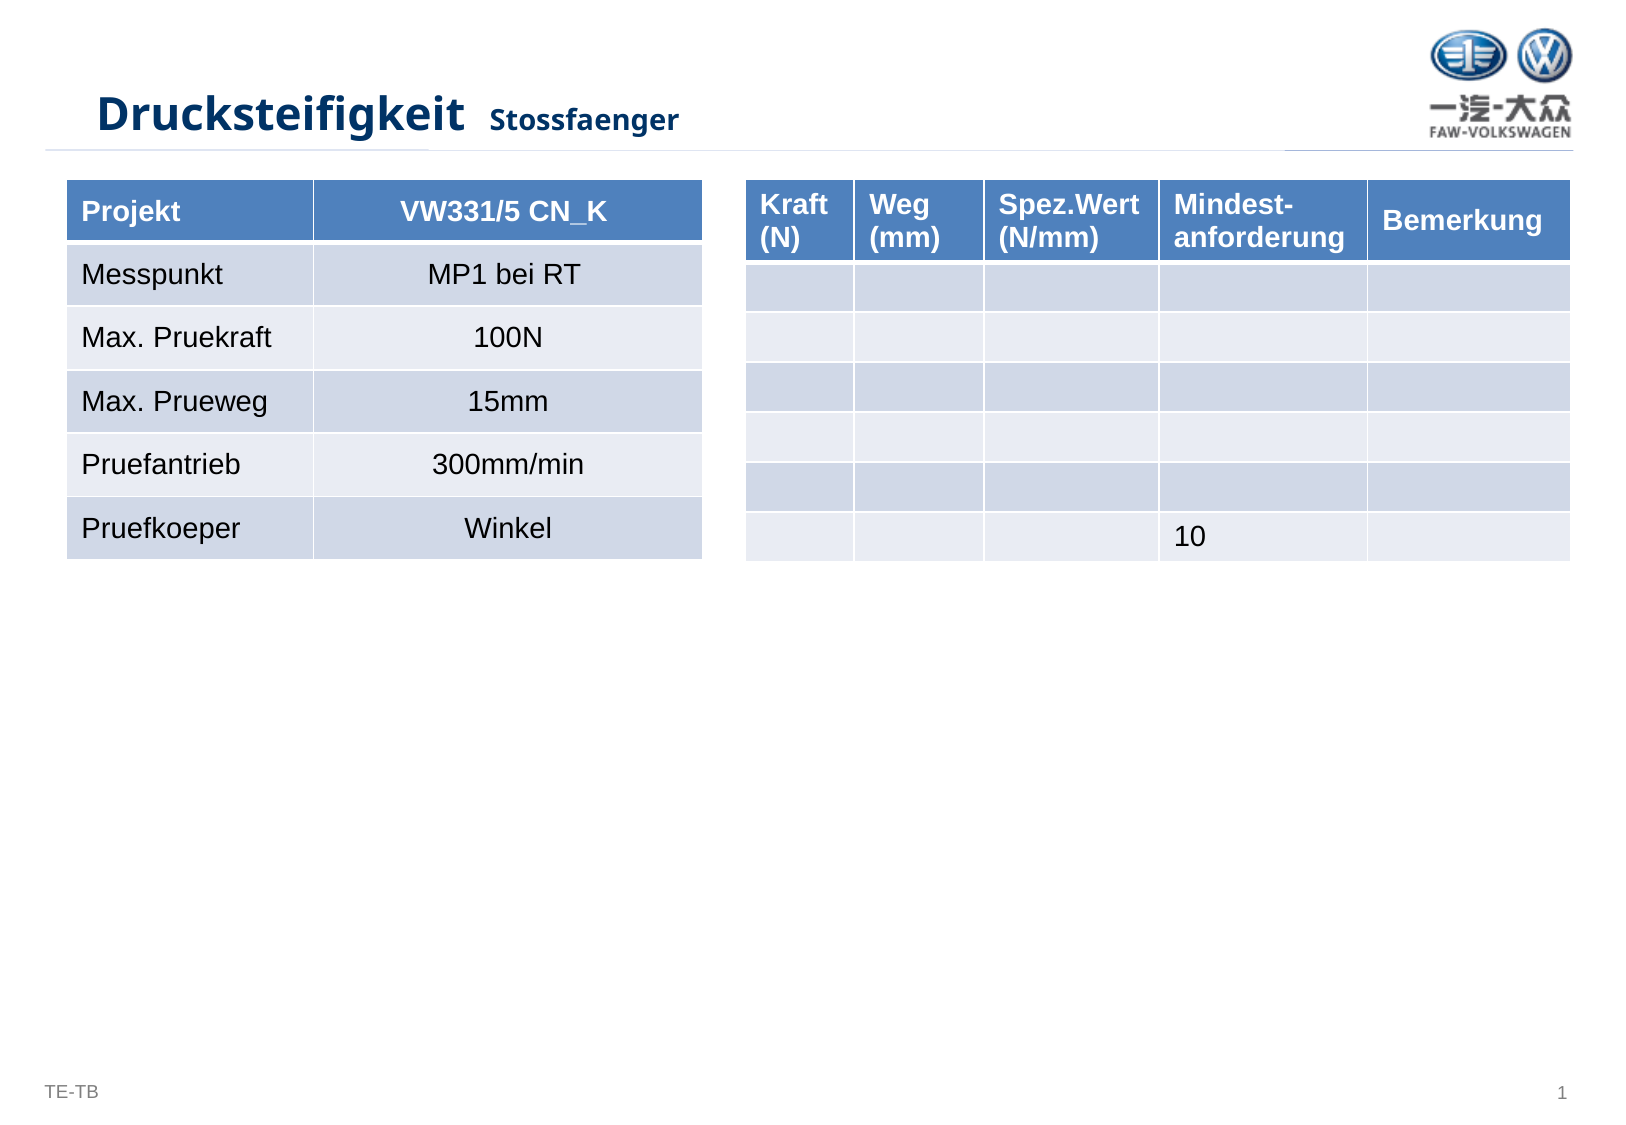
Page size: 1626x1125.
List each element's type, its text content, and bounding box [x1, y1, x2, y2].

table_header Kraft (N) [746, 180, 853, 260]
table_cell 300mm/min [314, 434, 702, 496]
table_cell [855, 413, 983, 461]
table_cell [985, 513, 1158, 561]
table_cell 100N [314, 307, 702, 369]
table_cell [1368, 363, 1570, 411]
table_header Weg (mm) [855, 180, 983, 260]
table_cell MP1 bei RT [314, 245, 702, 305]
table_cell [1368, 463, 1570, 511]
table_cell Max. Pruekraft [67, 307, 313, 369]
table_cell [985, 413, 1158, 461]
table_cell 15mm [314, 371, 702, 432]
table_header Projekt [67, 180, 313, 240]
table_cell [855, 313, 983, 361]
table_header Mindest-anforderung [1160, 180, 1367, 260]
table_cell 10 [1160, 513, 1367, 561]
table_cell Messpunkt [67, 245, 313, 305]
table_header Bemerkung [1368, 180, 1570, 260]
table_cell Pruefantrieb [67, 434, 313, 496]
table_cell [985, 463, 1158, 511]
title Drucksteifigkeit Stossfaenger [81, 82, 1544, 145]
table_cell [746, 313, 853, 361]
table_cell [1160, 463, 1367, 511]
table_cell Max. Prueweg [67, 371, 313, 432]
table_cell [1160, 413, 1367, 461]
table_cell Winkel [314, 497, 702, 559]
table_header Spez.Wert (N/mm) [985, 180, 1158, 260]
table_cell [985, 313, 1158, 361]
table_cell [1160, 265, 1367, 311]
table_cell [1368, 513, 1570, 561]
table_cell [746, 265, 853, 311]
table_cell [1160, 363, 1367, 411]
picture [1428, 24, 1576, 141]
table_cell [985, 265, 1158, 311]
table_cell [1160, 313, 1367, 361]
table_cell [855, 363, 983, 411]
table_cell [855, 463, 983, 511]
table_cell [855, 265, 983, 311]
table_header VW331/5 CN_K [314, 180, 702, 240]
table_cell [746, 513, 853, 561]
table_cell [746, 463, 853, 511]
table_cell [746, 363, 853, 411]
table_cell [746, 413, 853, 461]
table_cell [855, 513, 983, 561]
table_cell [1368, 265, 1570, 311]
table_cell Pruefkoeper [67, 497, 313, 559]
table_cell [1368, 413, 1570, 461]
table_cell [985, 363, 1158, 411]
table_cell [1368, 313, 1570, 361]
